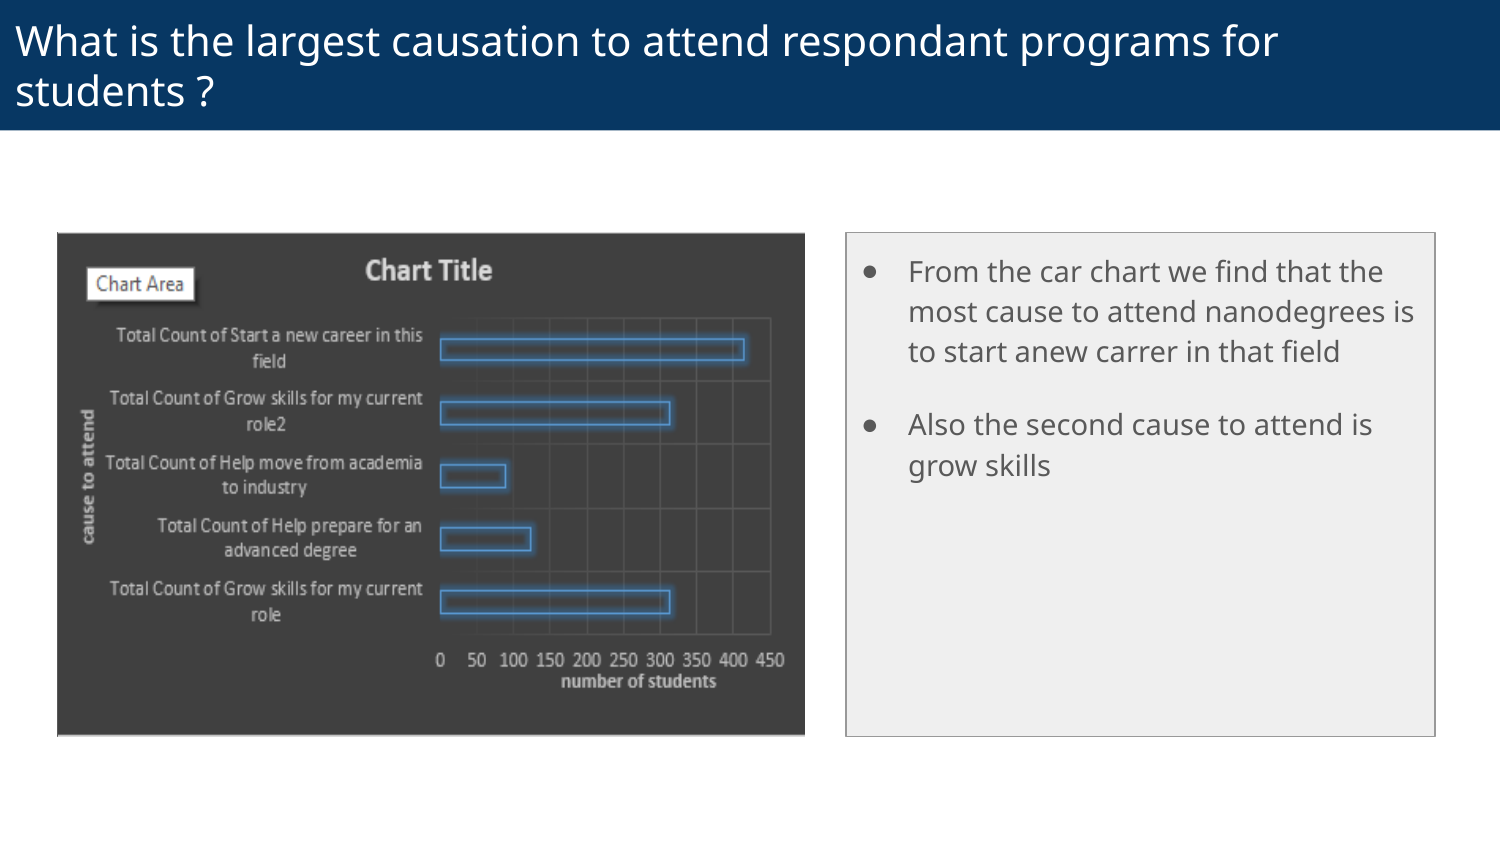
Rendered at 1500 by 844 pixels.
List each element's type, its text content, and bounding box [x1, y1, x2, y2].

list From the car chart we find that the most cause to attend nanodegrees is to start anew carrer in that field Also the second cause to attend is grow skills [846, 232, 1436, 737]
title What is the largest causation to attend respondant programs for students ? [0, 0, 1500, 131]
picture [57, 232, 805, 737]
